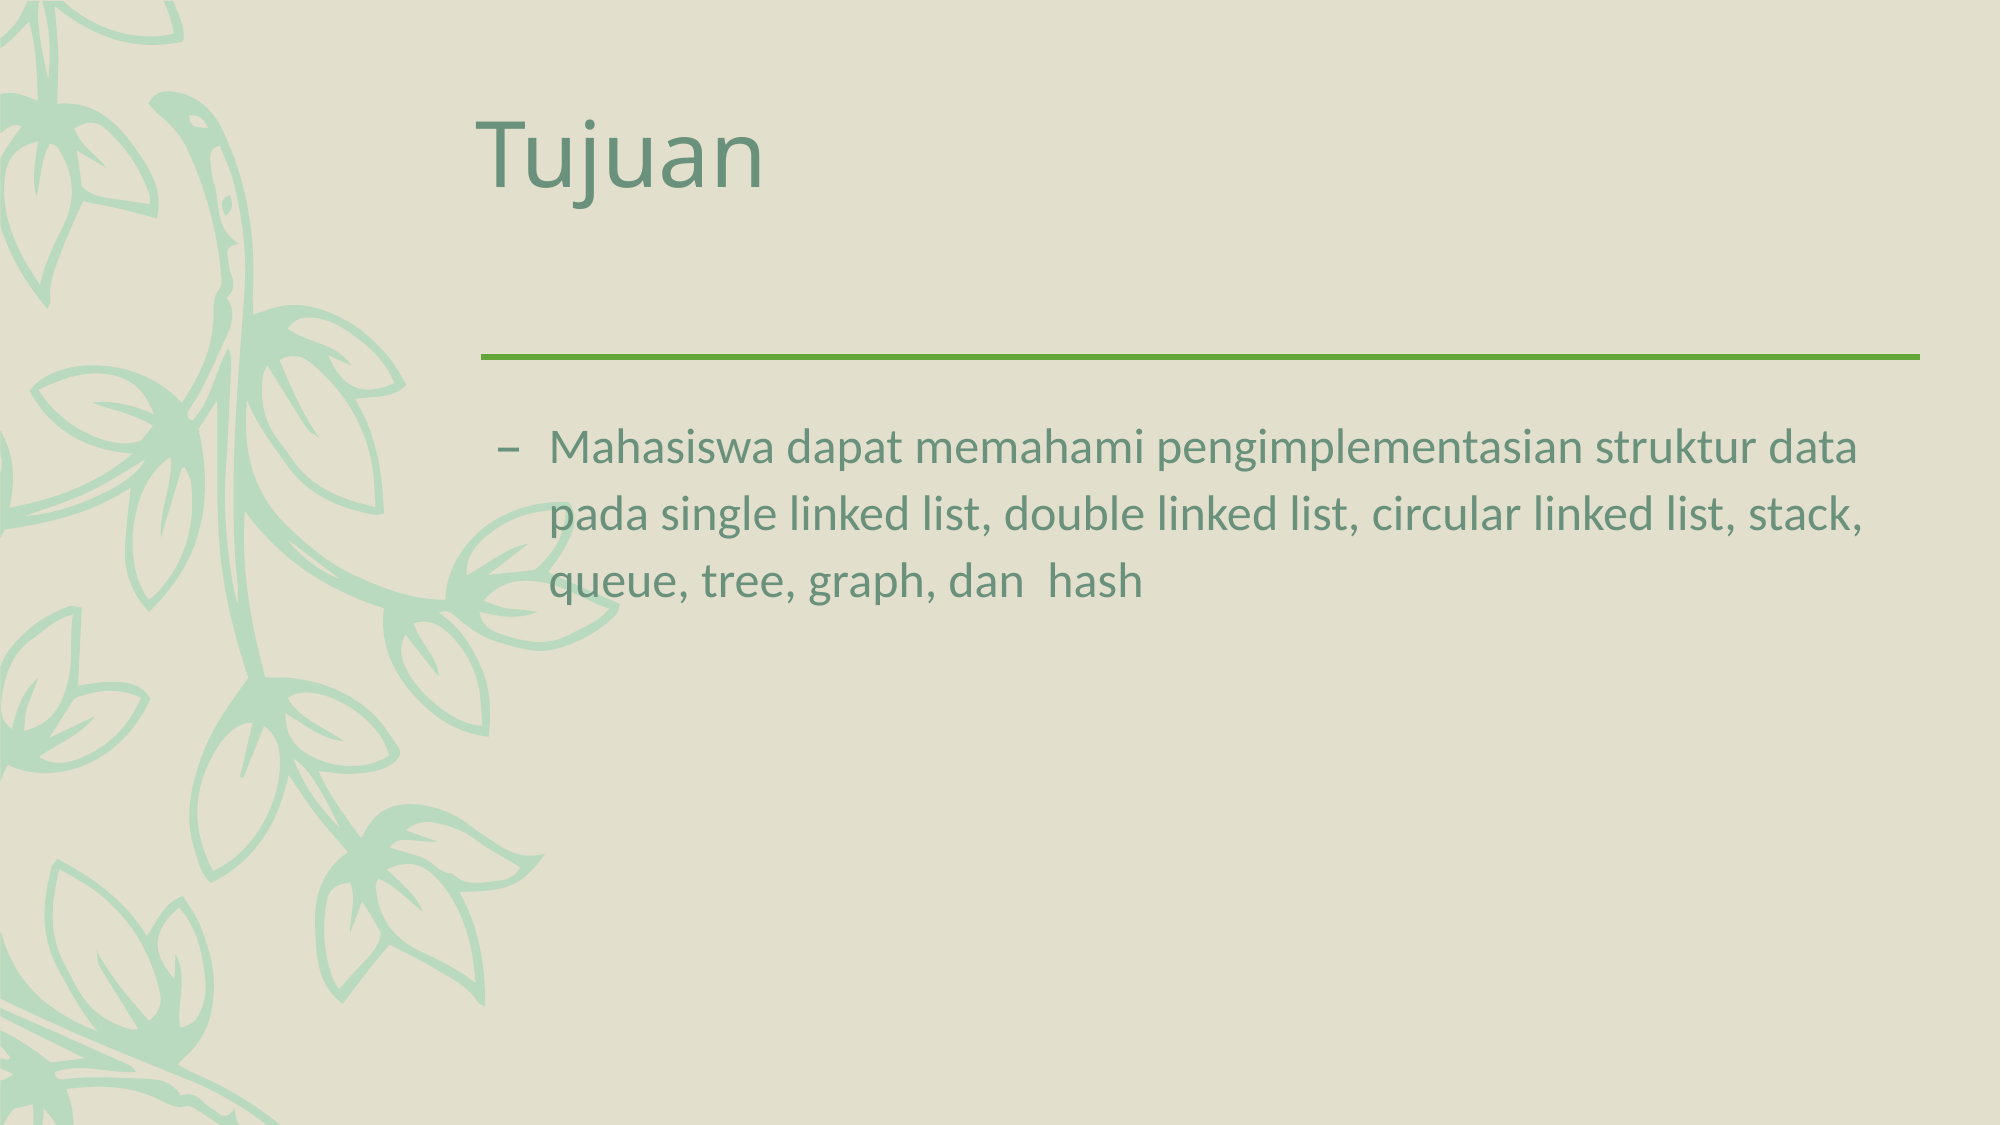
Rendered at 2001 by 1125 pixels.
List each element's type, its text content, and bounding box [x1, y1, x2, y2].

list Mahasiswa dapat memahami pengimplementasian struktur data pada single linked list, double linked list, circular linked list, stack, queue, tree, graph, dan hash [481, 399, 1920, 999]
title Tujuan [460, 93, 1920, 350]
